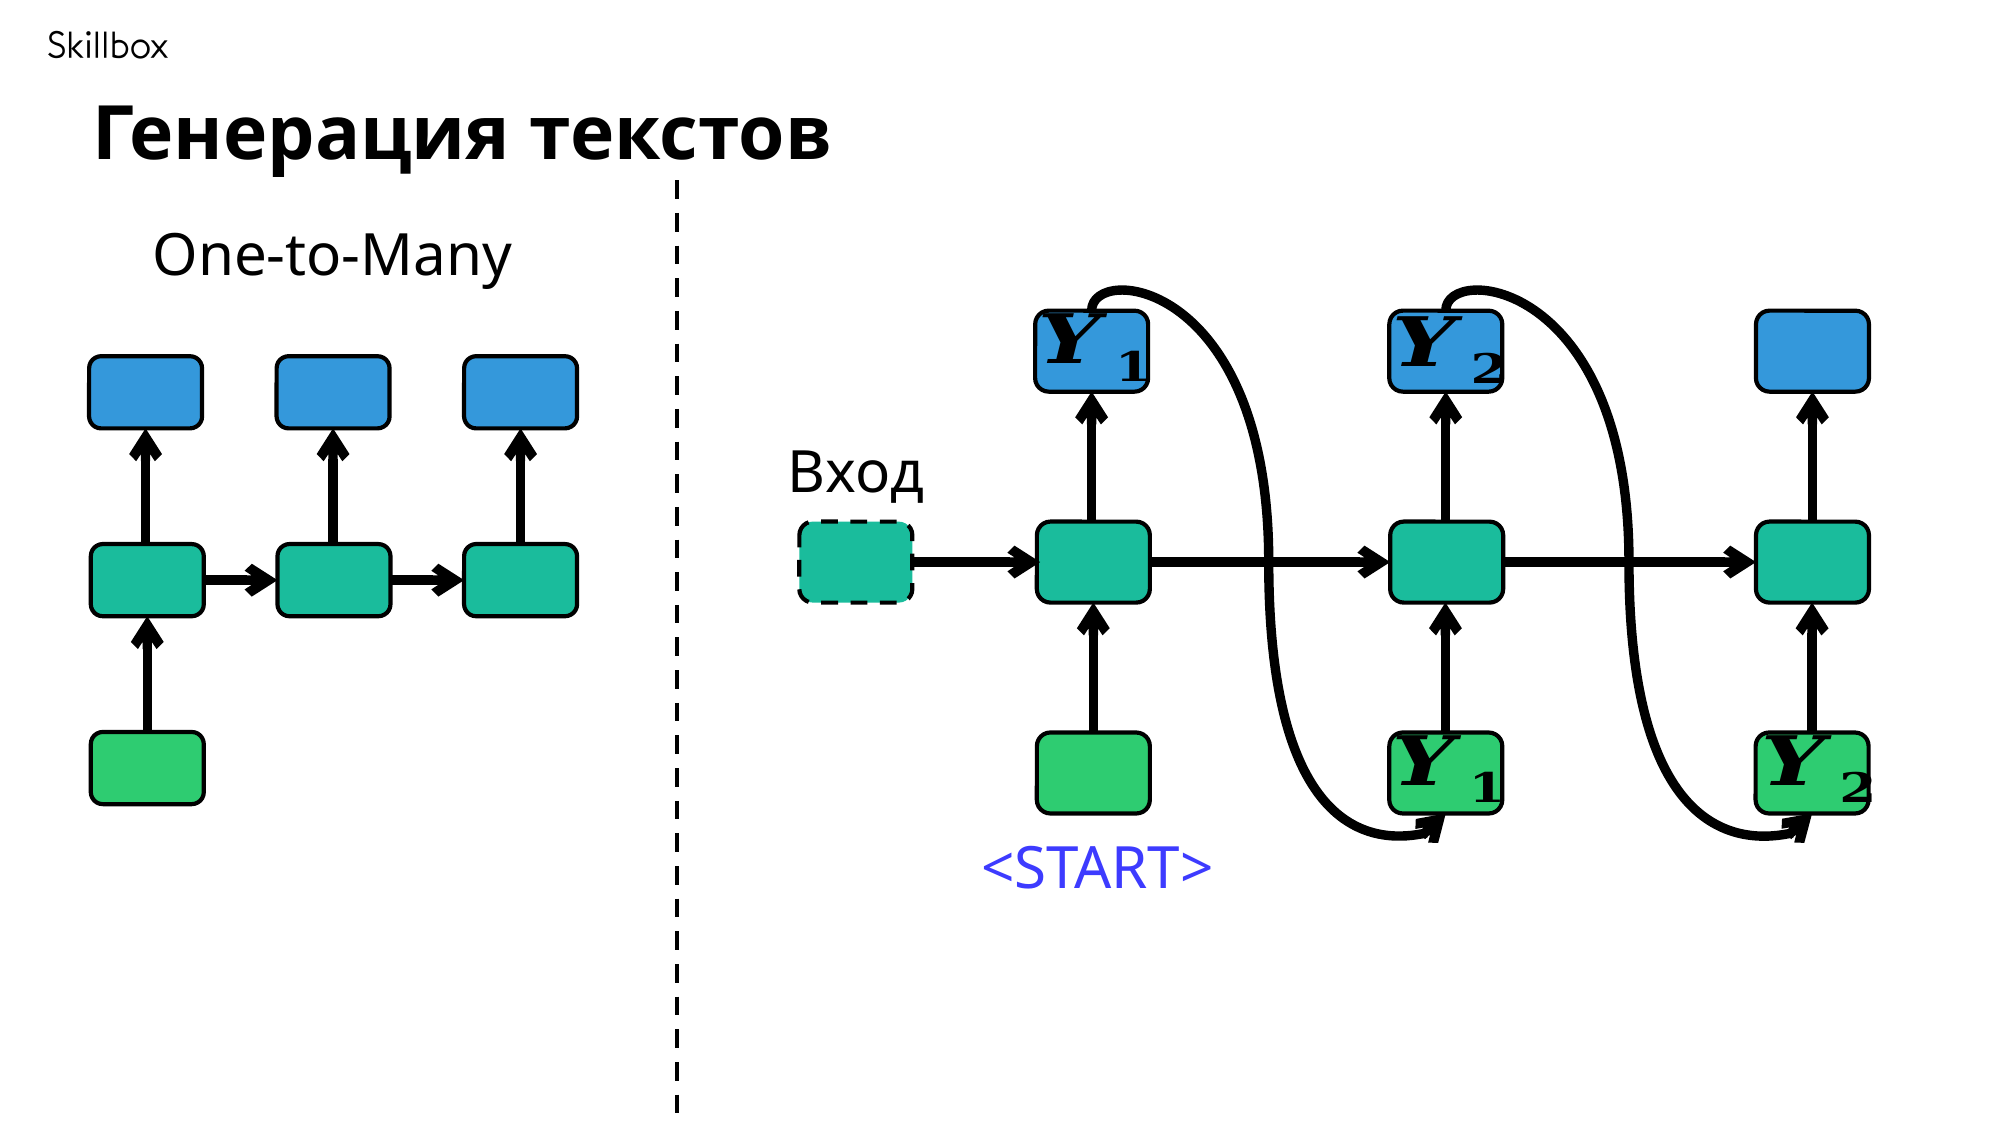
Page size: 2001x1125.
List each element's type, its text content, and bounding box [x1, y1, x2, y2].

text_box [275, 541, 393, 619]
text_box [797, 519, 915, 605]
text_box One-to-Many [39, 210, 625, 295]
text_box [1755, 310, 1870, 377]
picture [48, 30, 168, 59]
text_box [461, 541, 580, 619]
text_box [88, 729, 206, 807]
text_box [1017, 384, 1372, 740]
text_box [1753, 754, 1871, 816]
text_box Генерация текстов [77, 81, 1982, 190]
text_box [1387, 754, 1505, 816]
text_box [1033, 308, 1151, 383]
text_box Вход [717, 427, 995, 512]
text_box [274, 354, 392, 431]
text_box [86, 354, 205, 431]
text_box [88, 541, 206, 619]
text_box [1034, 748, 1152, 816]
text_box <START> [958, 822, 1236, 908]
text_box [1387, 308, 1505, 377]
text_box [461, 354, 580, 431]
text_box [1377, 378, 1881, 746]
